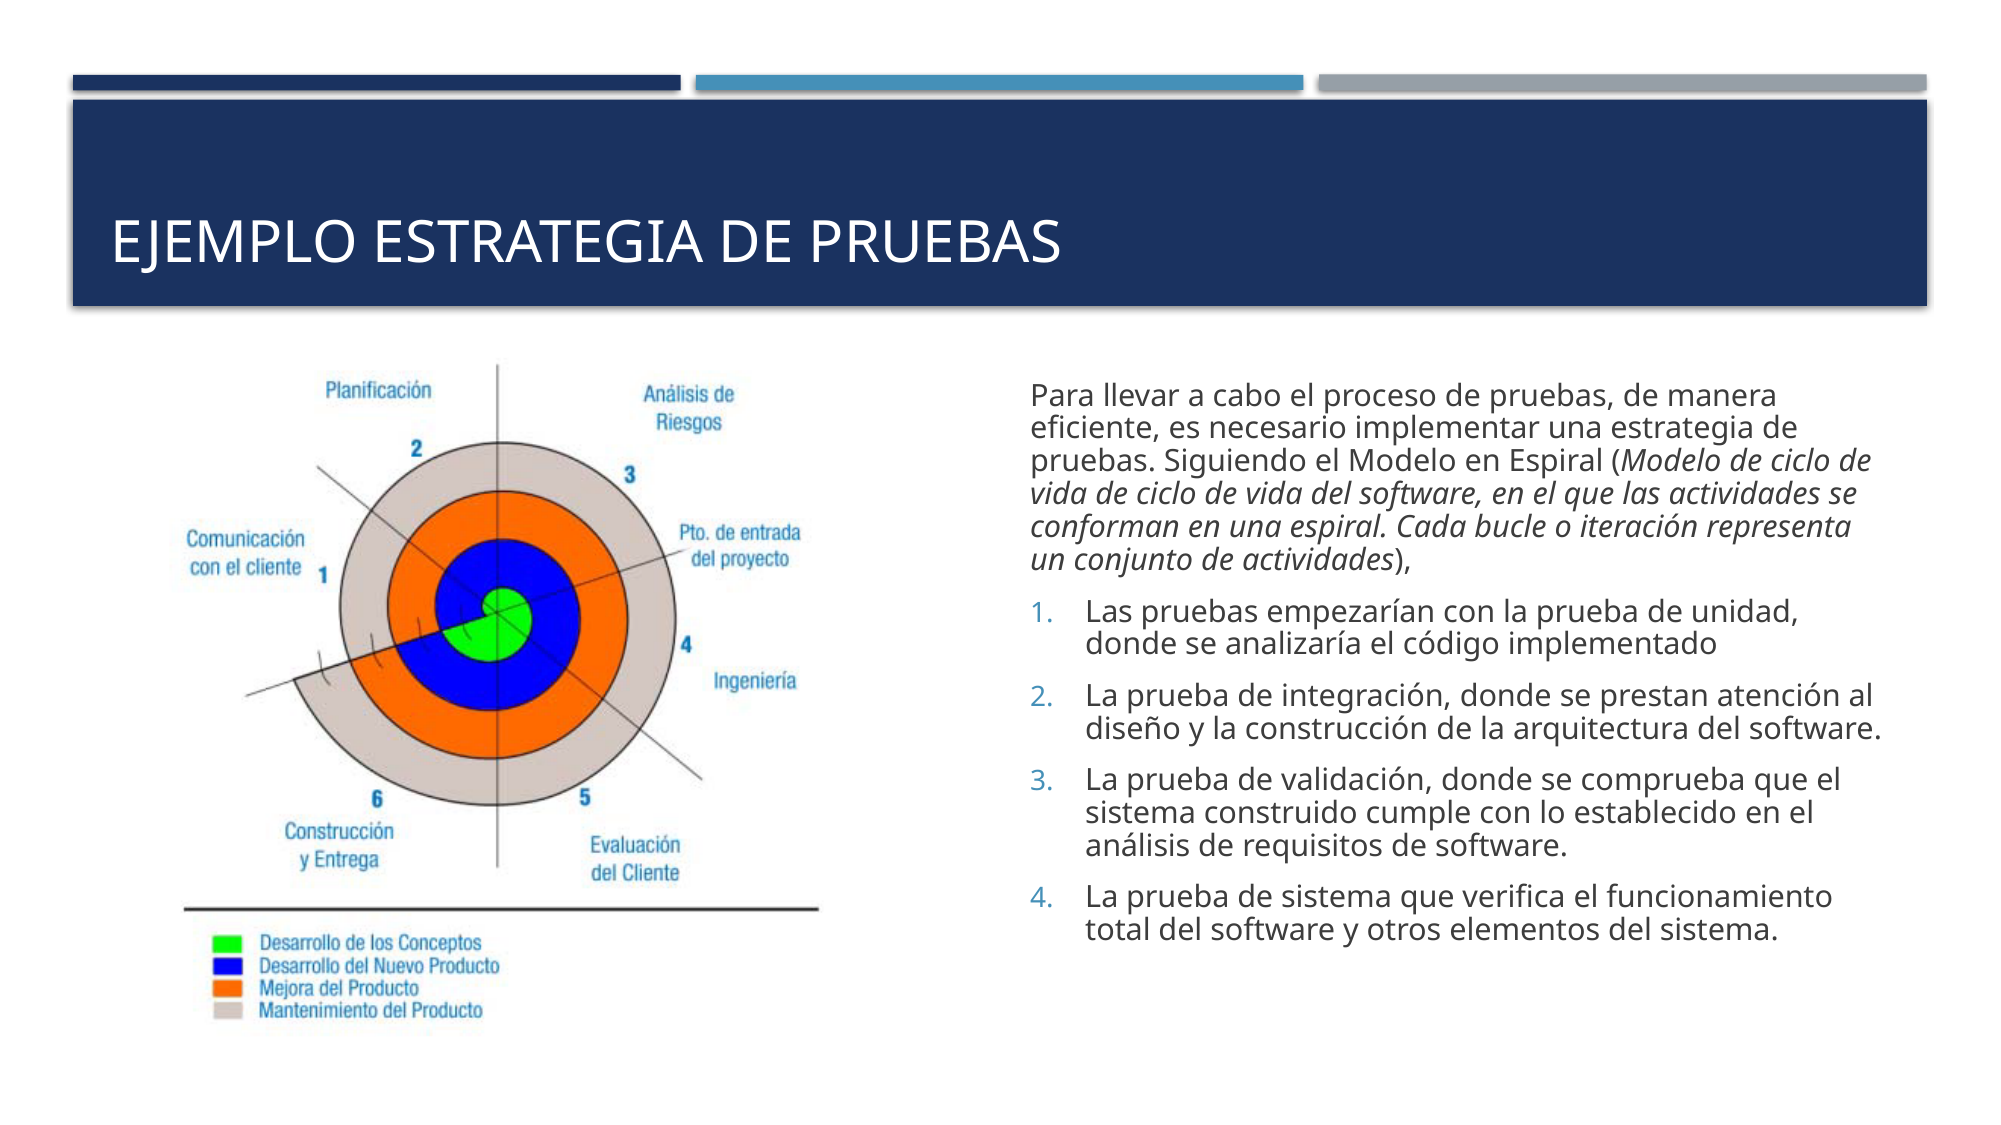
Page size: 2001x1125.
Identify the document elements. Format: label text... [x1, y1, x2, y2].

title Ejemplo estrategia de pruebas [95, 119, 1905, 282]
picture [168, 345, 837, 1040]
list Para llevar a cabo el proceso de pruebas, de manera eficiente, es necesario implementar una estrategia de pruebas. Siguiendo el Modelo en Espiral (Modelo de ciclo de vida de ciclo de vida del software, en el que las actividades se conforman en una espiral. Cada bucle o iteración representa un conjunto de actividades), Las pruebas empezarían con la prueba de unidad, donde se analizaría el código implementado La prueba de integración, donde se prestan atención al diseño y la construcción de la arquitectura del software. La prueba de validación, donde se comprueba que el sistema construido cumple con lo establecido en el análisis de requisitos de software. La prueba de sistema que verifica el funcionamiento total del software y otros elementos del sistema. [1015, 365, 1905, 962]
